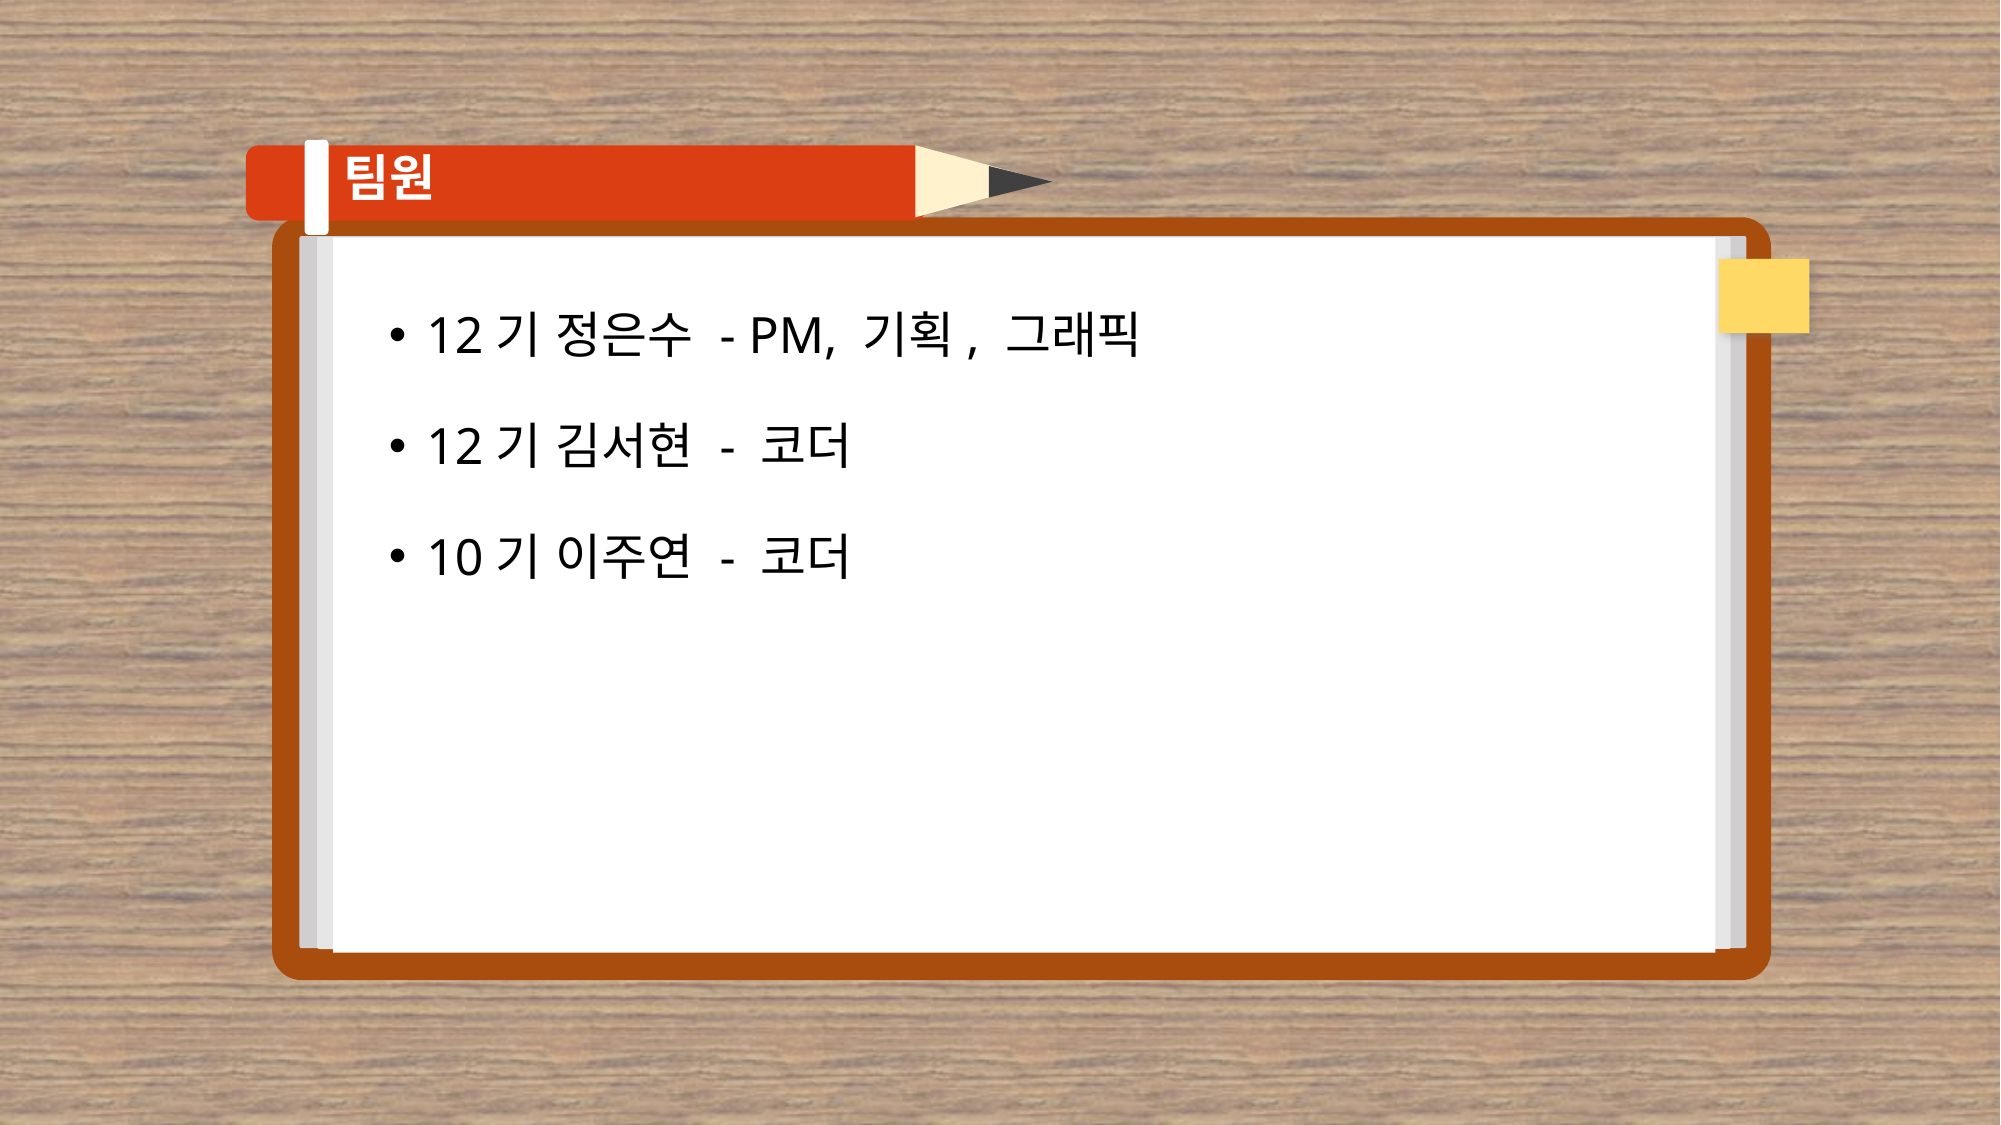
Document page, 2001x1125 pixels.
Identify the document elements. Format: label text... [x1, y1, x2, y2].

title 팀원 [328, 144, 1863, 217]
text_box [1718, 258, 1810, 334]
list 12기 정은수 - PM, 기획, 그래픽 12기 김서현 - 코더 10기 이주연 - 코더 [374, 266, 1669, 925]
